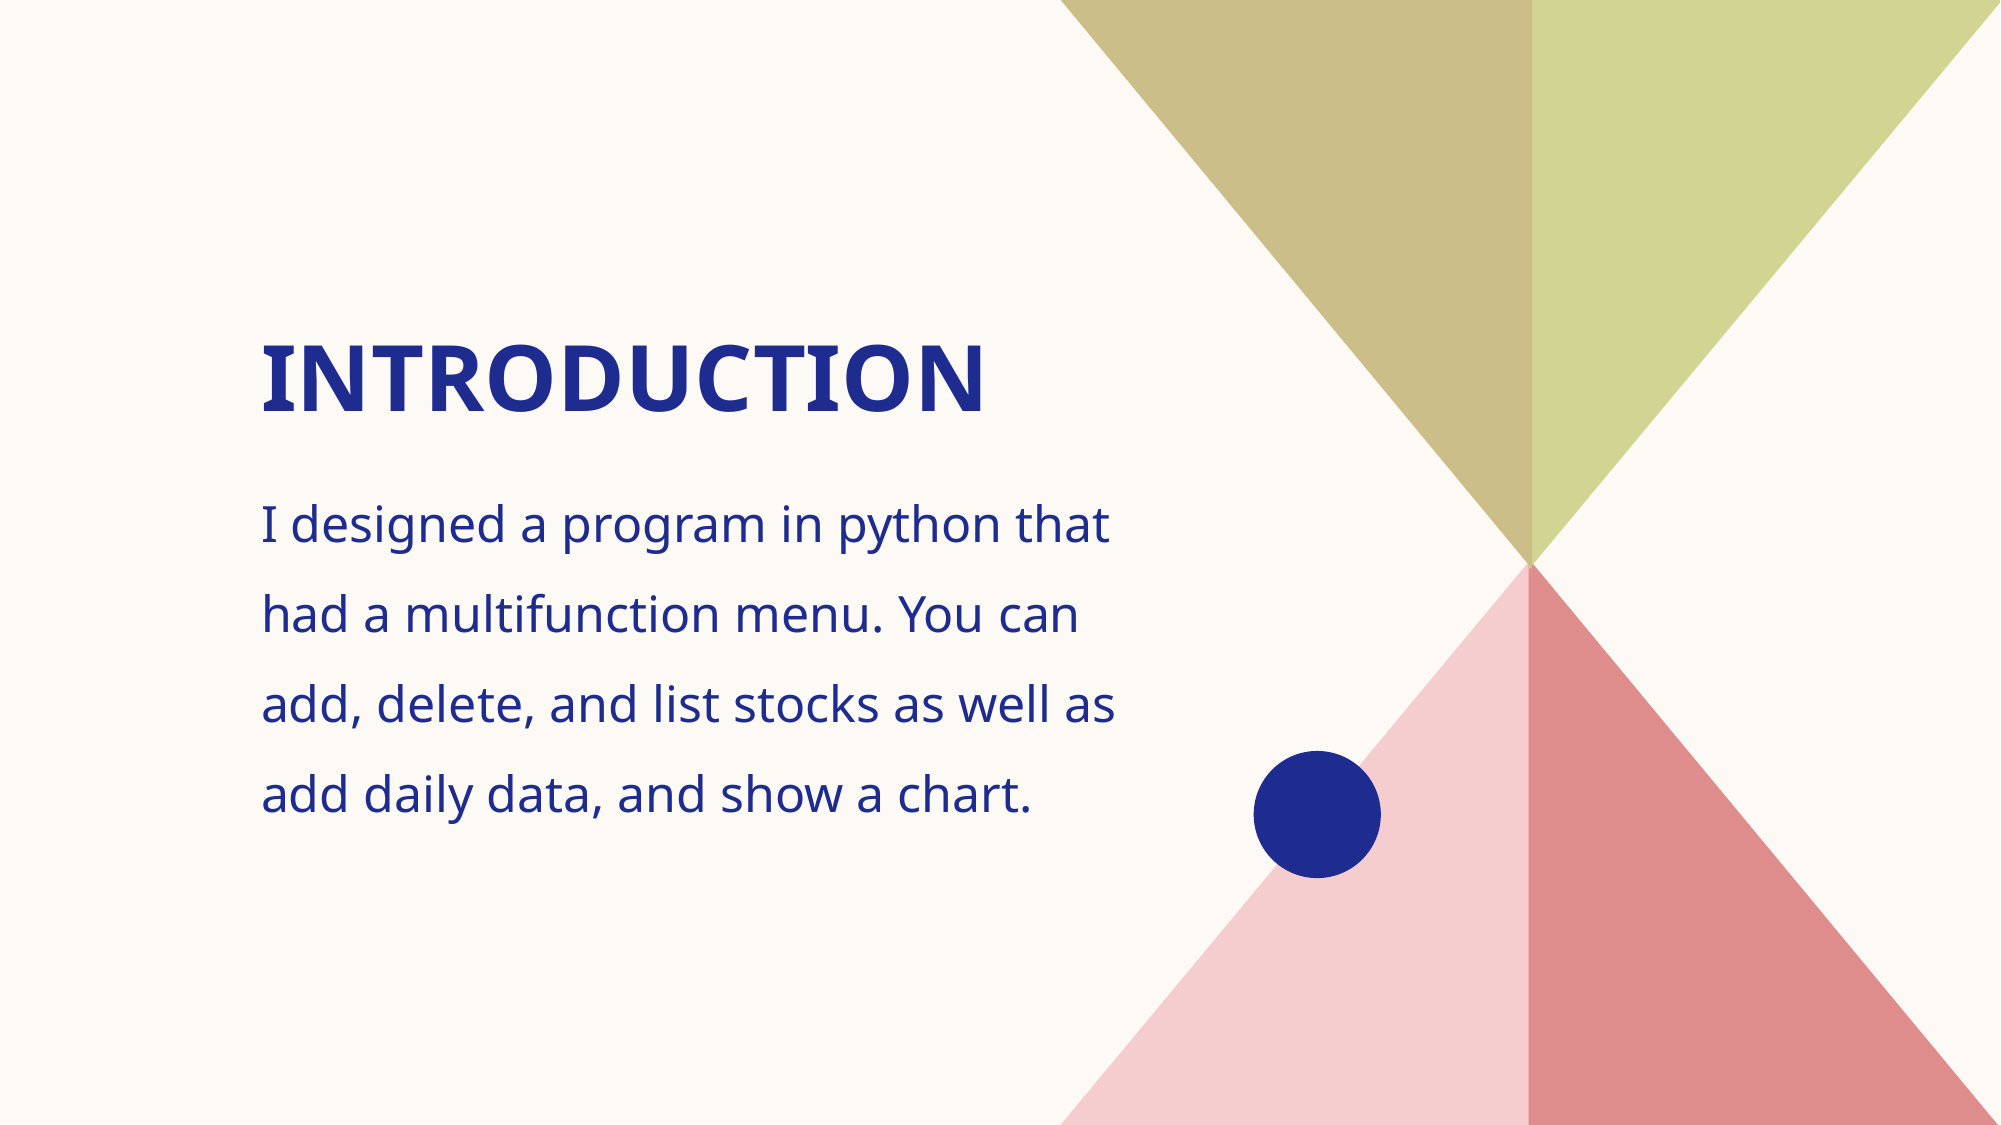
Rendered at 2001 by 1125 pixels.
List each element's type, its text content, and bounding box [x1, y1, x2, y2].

title Introduction [246, 311, 1180, 438]
list I designed a program in python that had a multifunction menu. You can add, delete, and list stocks as well as add daily data, and show a chart. [246, 454, 1180, 967]
